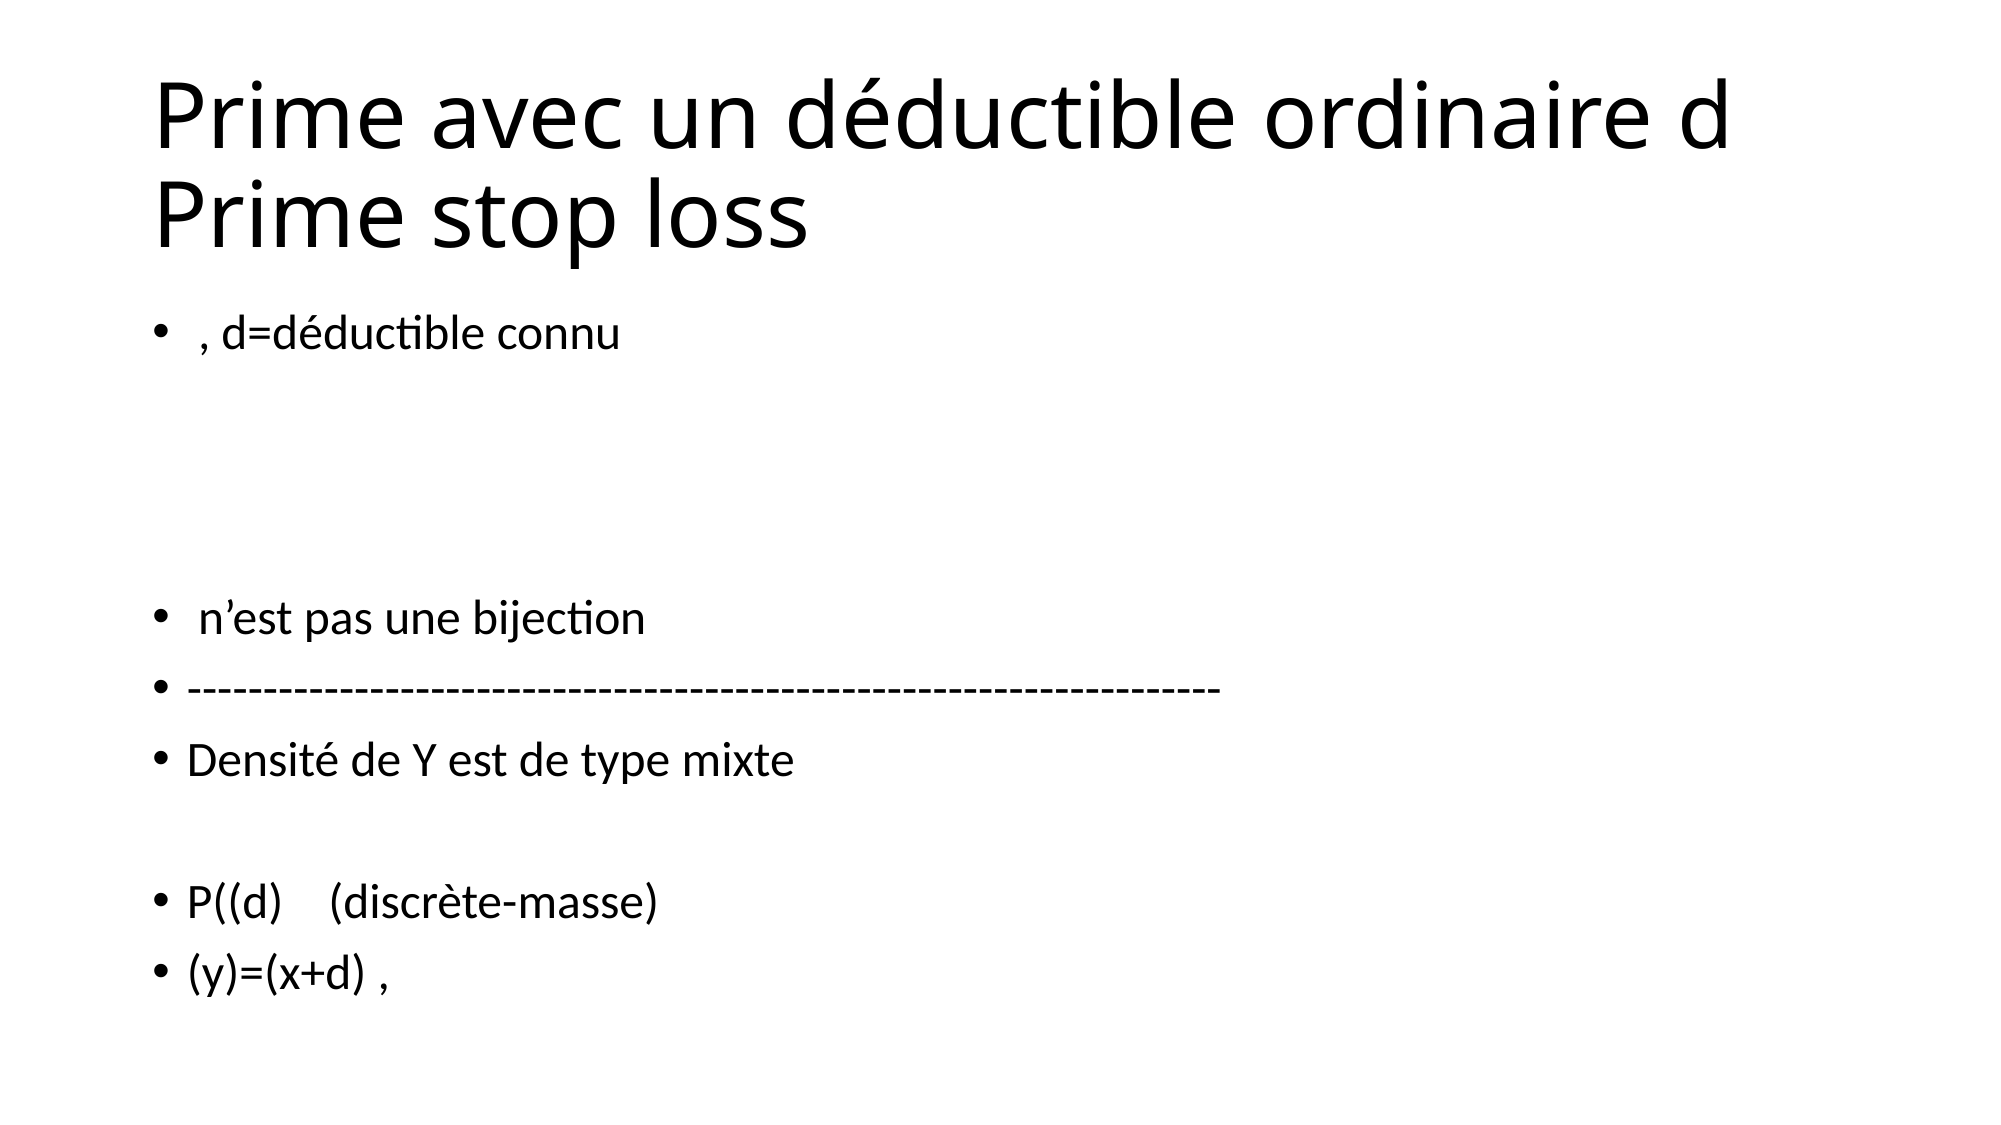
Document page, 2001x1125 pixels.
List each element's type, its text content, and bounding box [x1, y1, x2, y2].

title Prime avec un déductible ordinaire d Prime stop loss [137, 59, 1863, 278]
